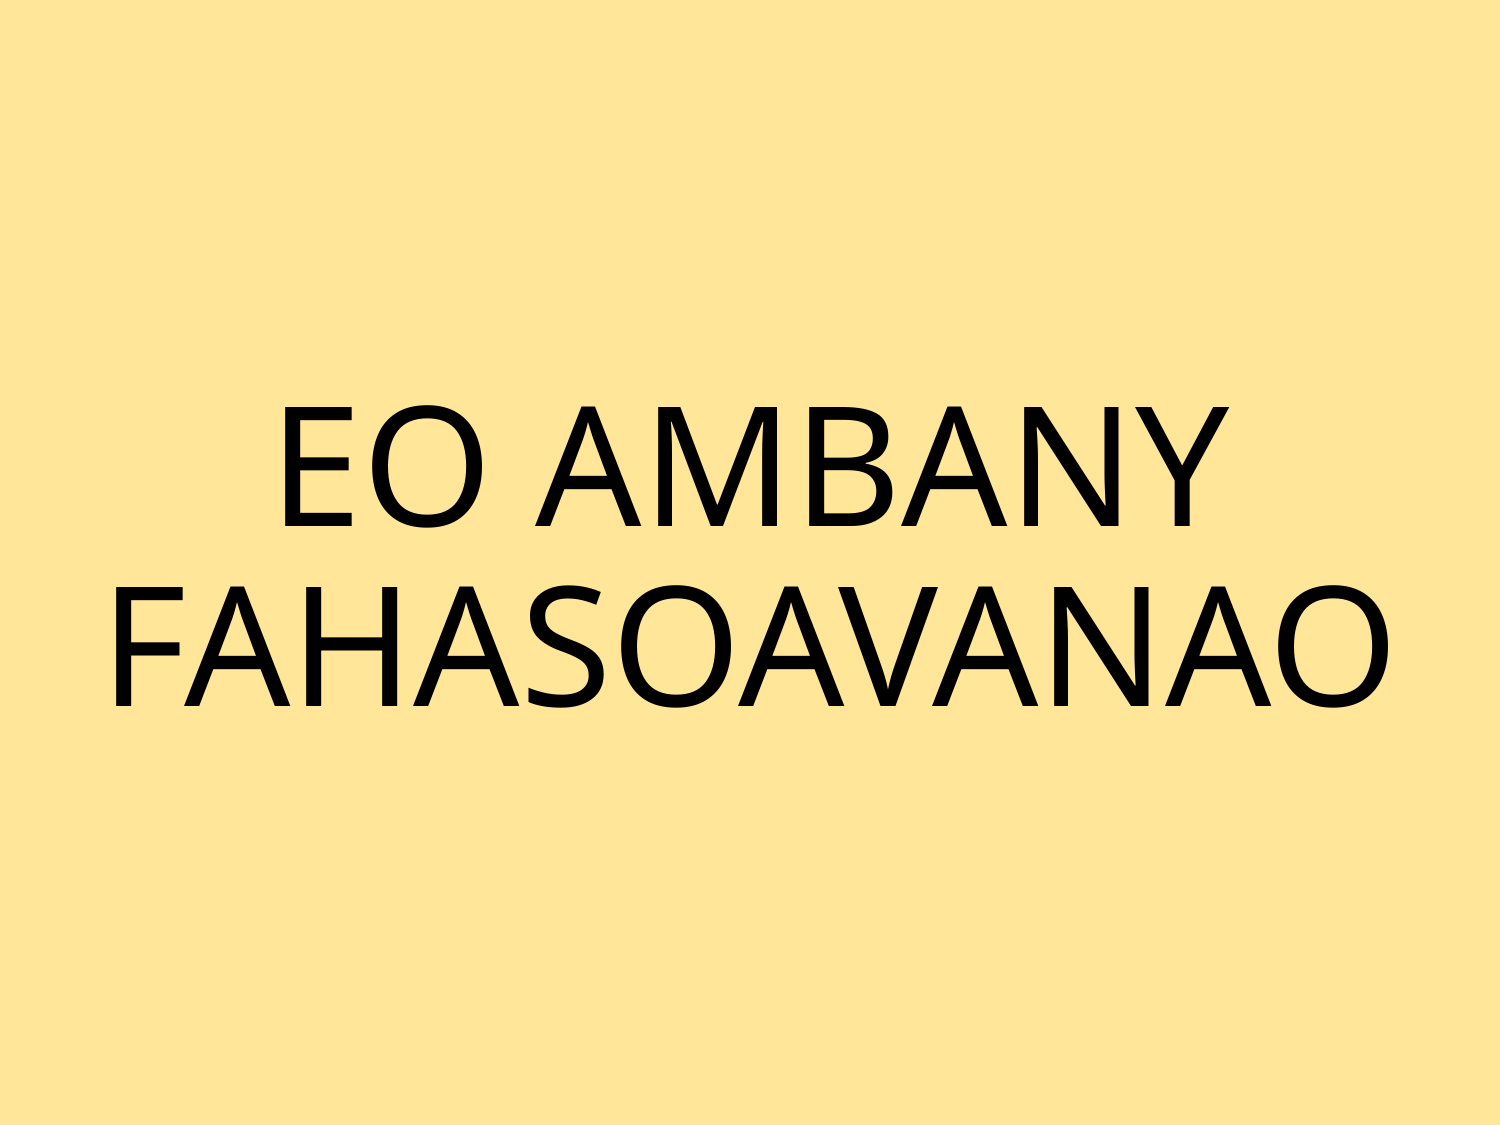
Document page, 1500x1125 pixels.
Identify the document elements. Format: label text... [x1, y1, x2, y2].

title EO AMBANY FAHASOAVANAO [0, 0, 1500, 1125]
